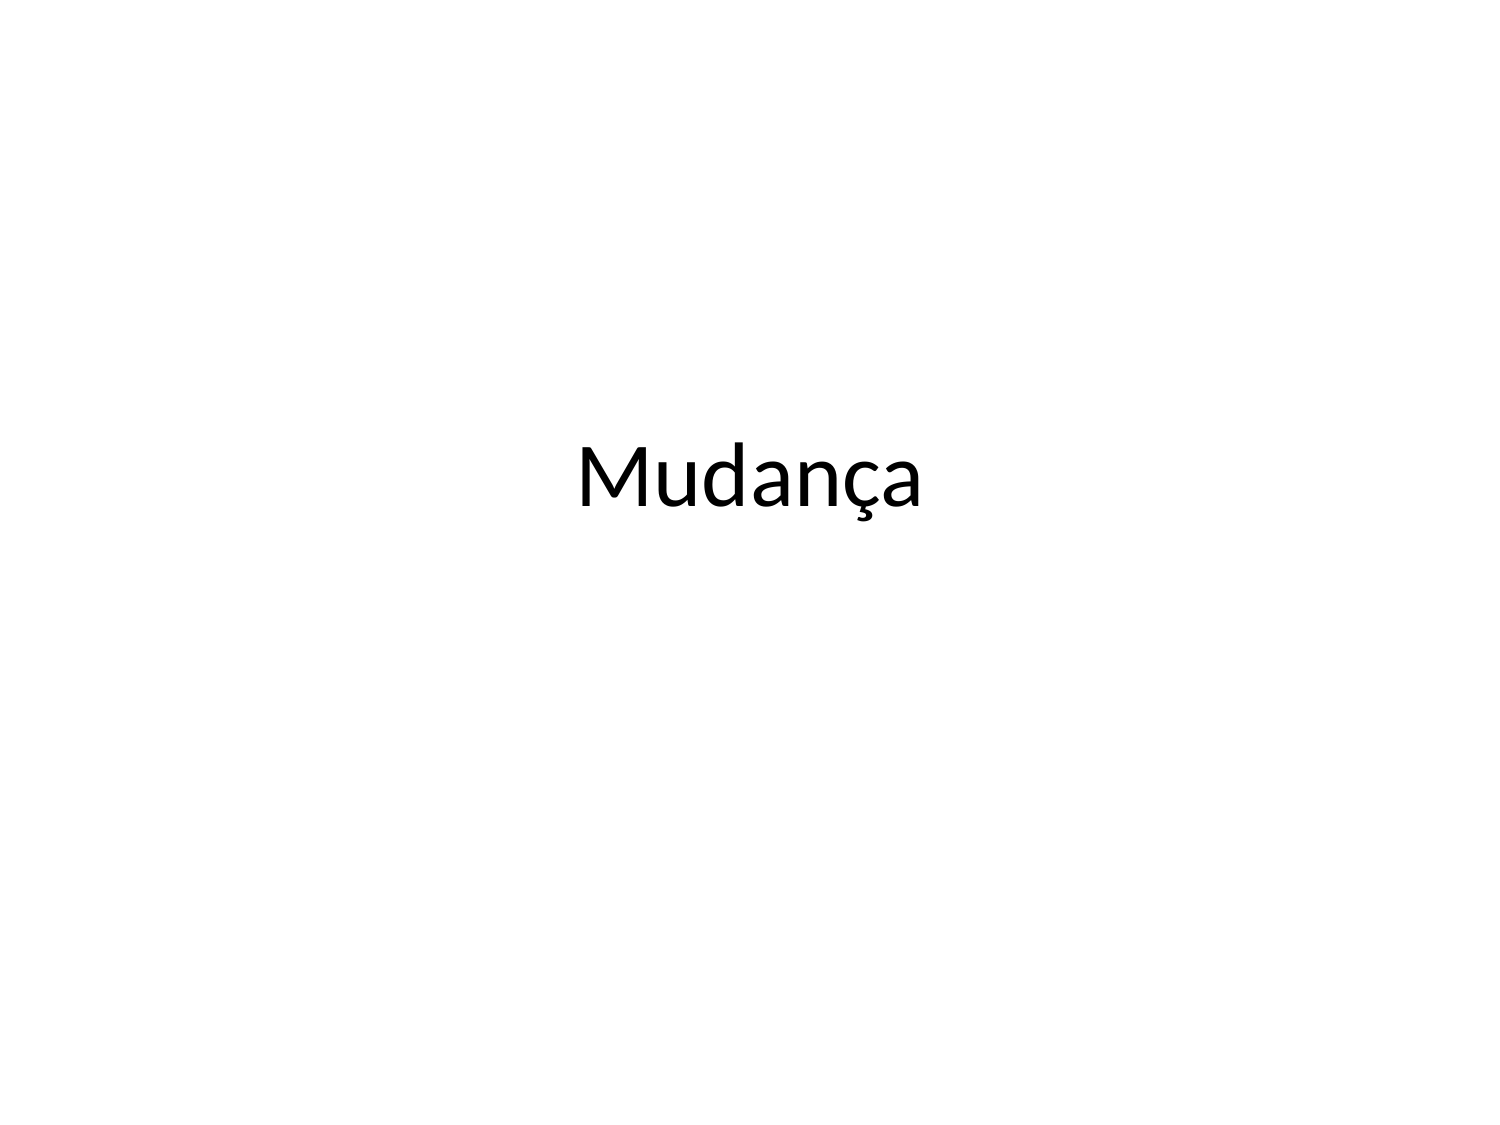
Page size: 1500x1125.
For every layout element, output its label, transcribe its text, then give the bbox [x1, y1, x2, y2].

title Mudança [112, 349, 1388, 591]
